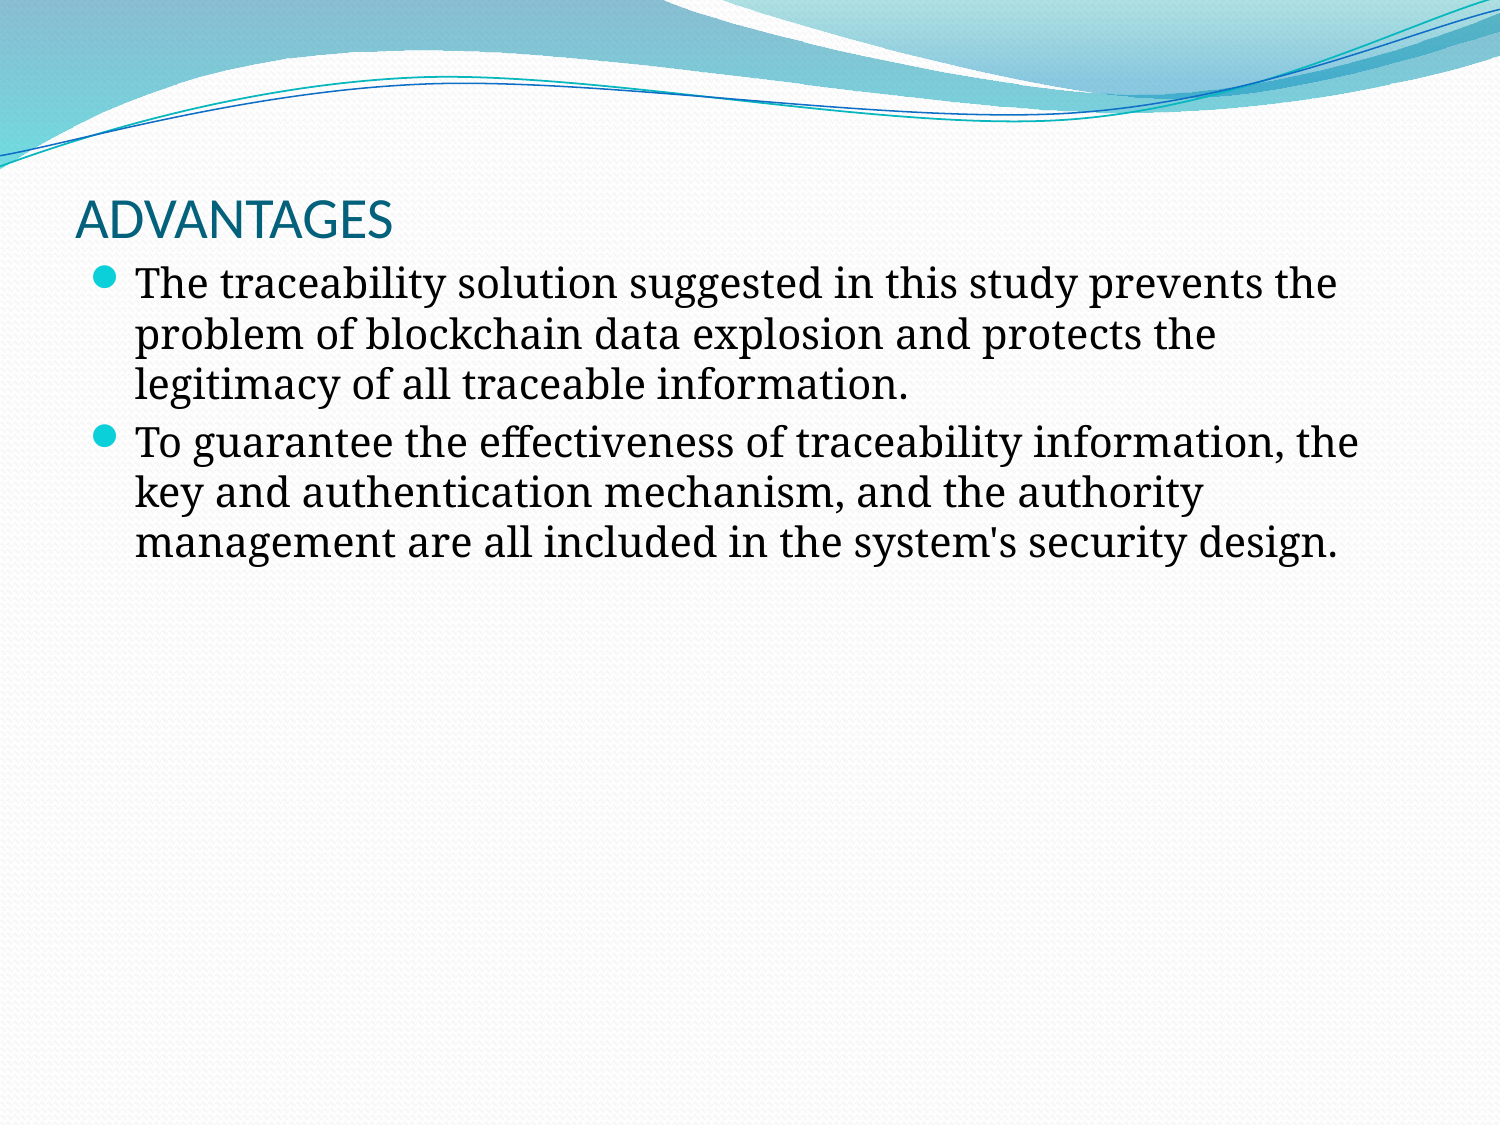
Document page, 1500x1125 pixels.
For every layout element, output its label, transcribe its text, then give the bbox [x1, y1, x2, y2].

title ADVANTAGES [75, 115, 1425, 249]
list The traceability solution suggested in this study prevents the problem of blockchain data explosion and protects the legitimacy of all traceable information. To guarantee the effectiveness of traceability information, the key and authentication mechanism, and the authority management are all included in the system's security design. [75, 249, 1425, 1038]
